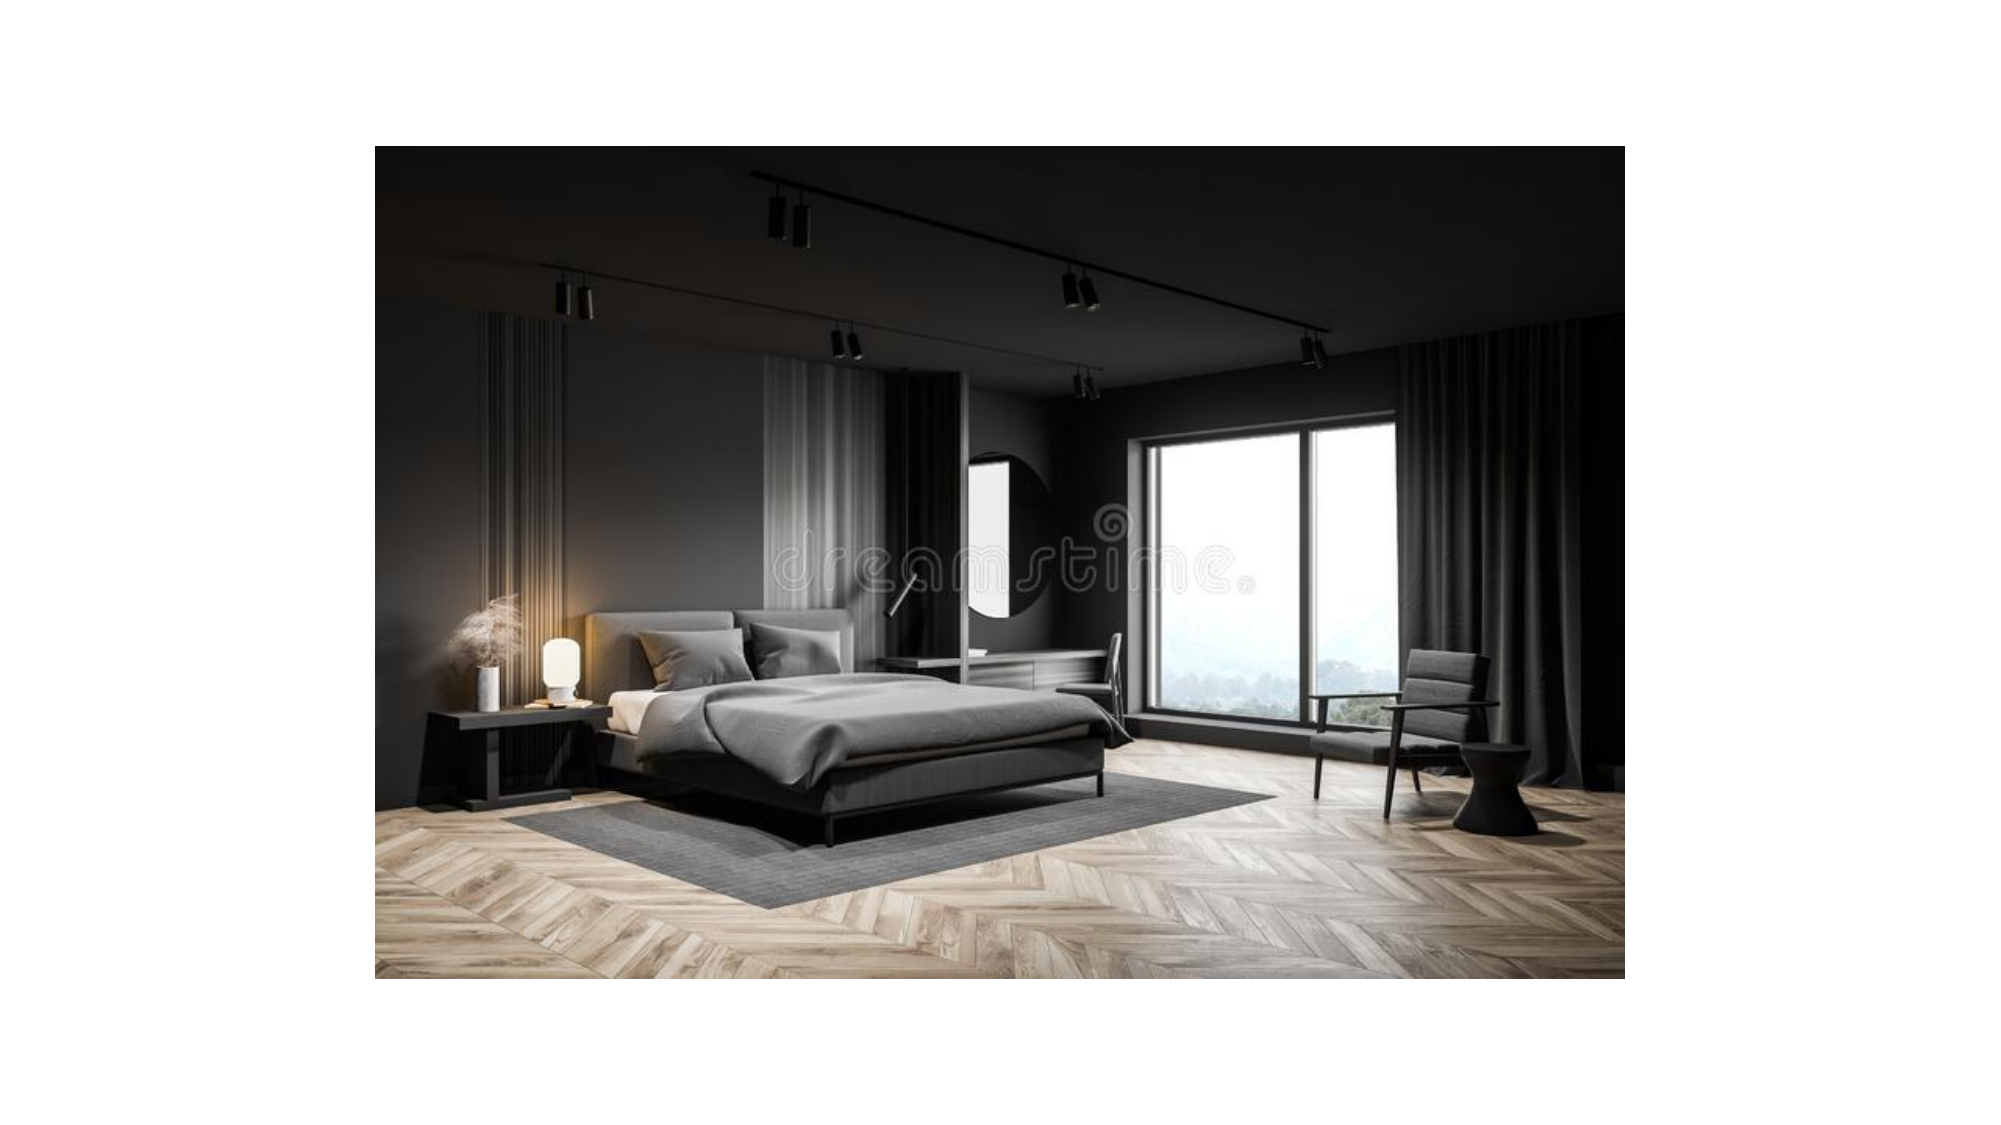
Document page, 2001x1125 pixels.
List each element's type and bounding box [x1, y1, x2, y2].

picture [374, 146, 1625, 979]
